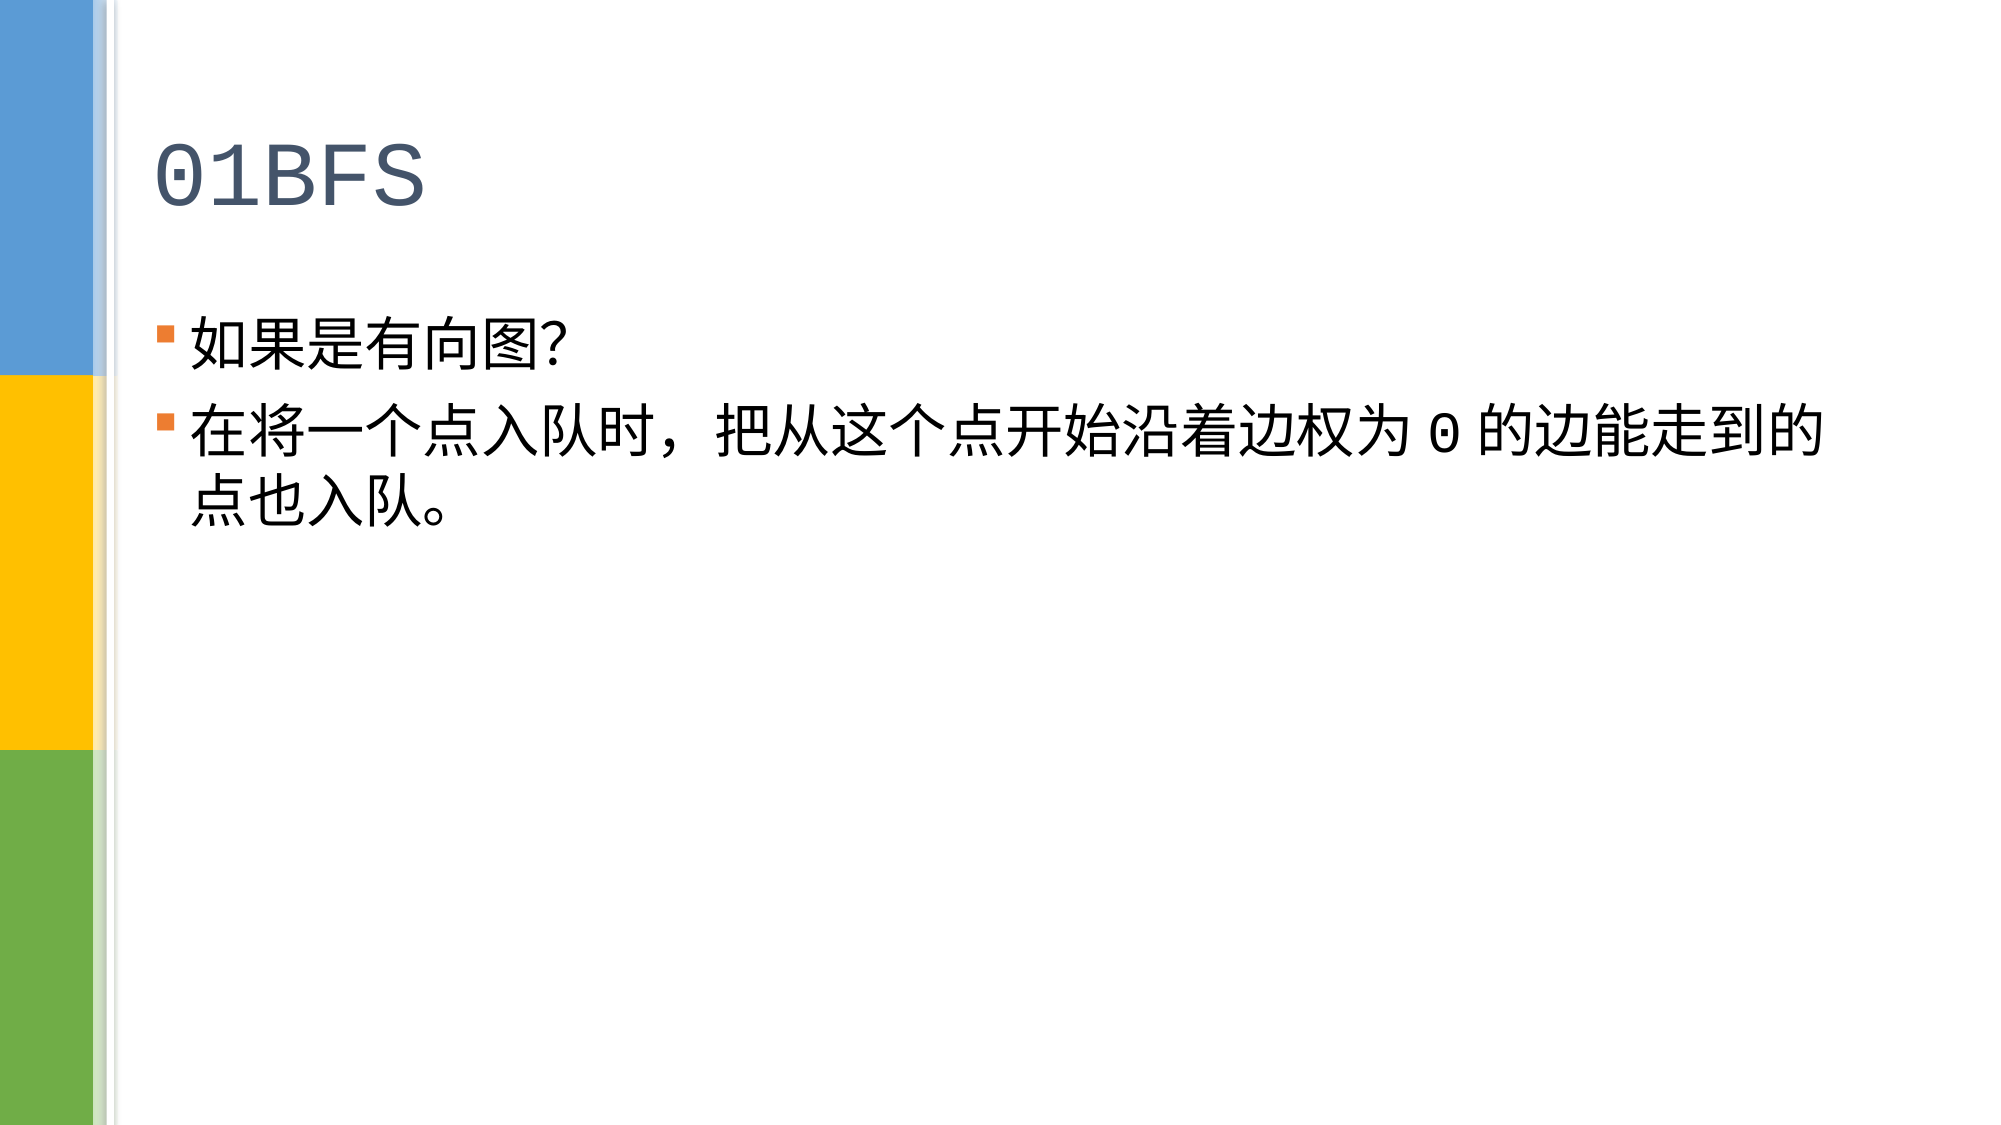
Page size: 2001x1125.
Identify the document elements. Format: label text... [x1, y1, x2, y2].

title 01BFS [137, 59, 1863, 278]
list 如果是有向图？ 在将一个点入队时，把从这个点开始沿着边权为0的边能走到的点也入队。 [137, 299, 1863, 1014]
